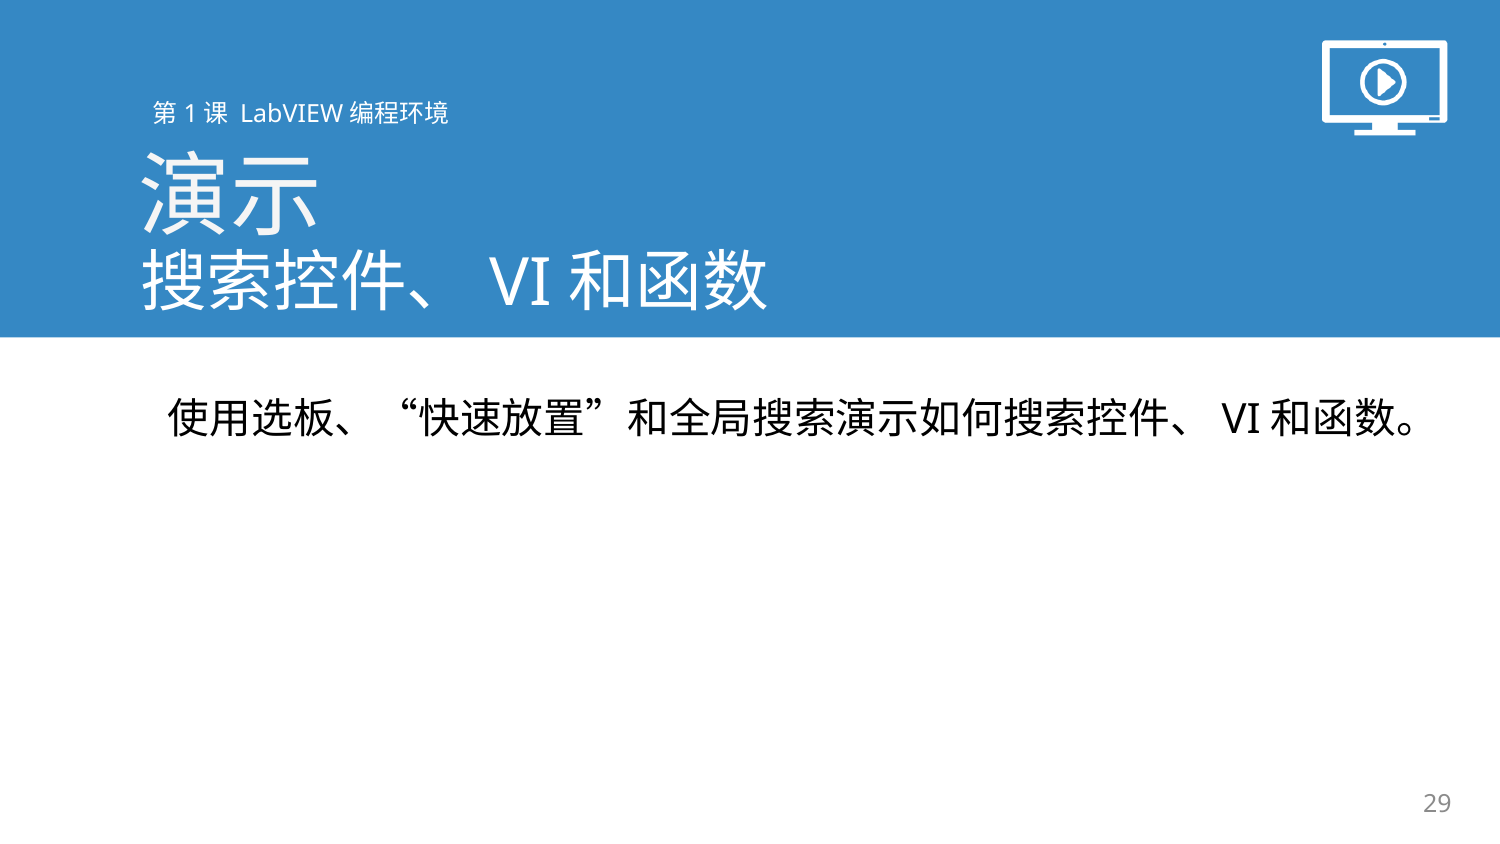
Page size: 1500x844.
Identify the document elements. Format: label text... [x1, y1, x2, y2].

slide_number 29 [1400, 782, 1475, 828]
list 使用选板、“快速放置”和全局搜索演示如何搜索控件、VI和函数。 [125, 384, 1438, 772]
picture [1310, 28, 1453, 145]
list 搜索控件、VI和函数 [125, 246, 1475, 332]
